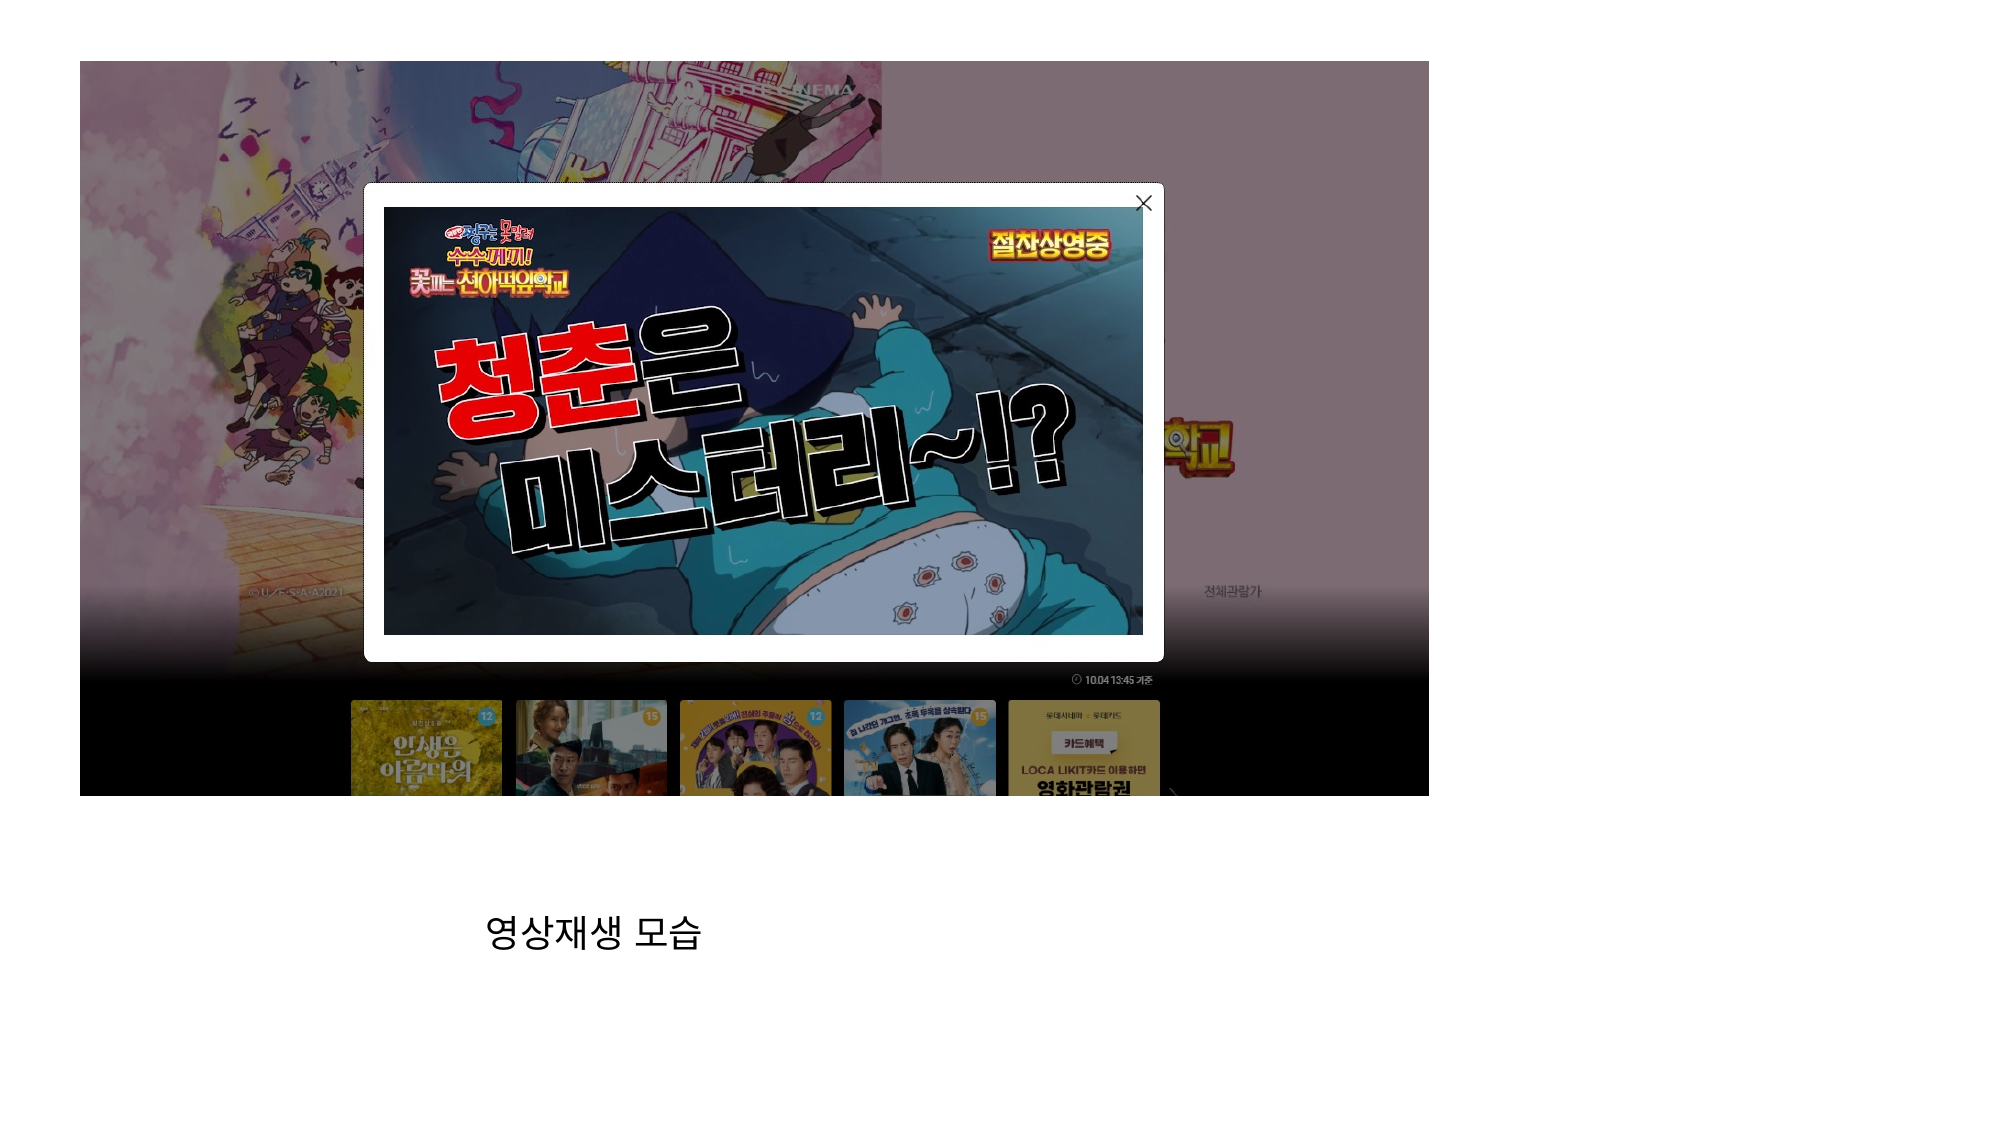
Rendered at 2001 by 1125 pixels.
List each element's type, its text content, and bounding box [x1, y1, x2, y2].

text_box 영상재생 모습 [471, 902, 1472, 963]
picture [80, 61, 1429, 796]
